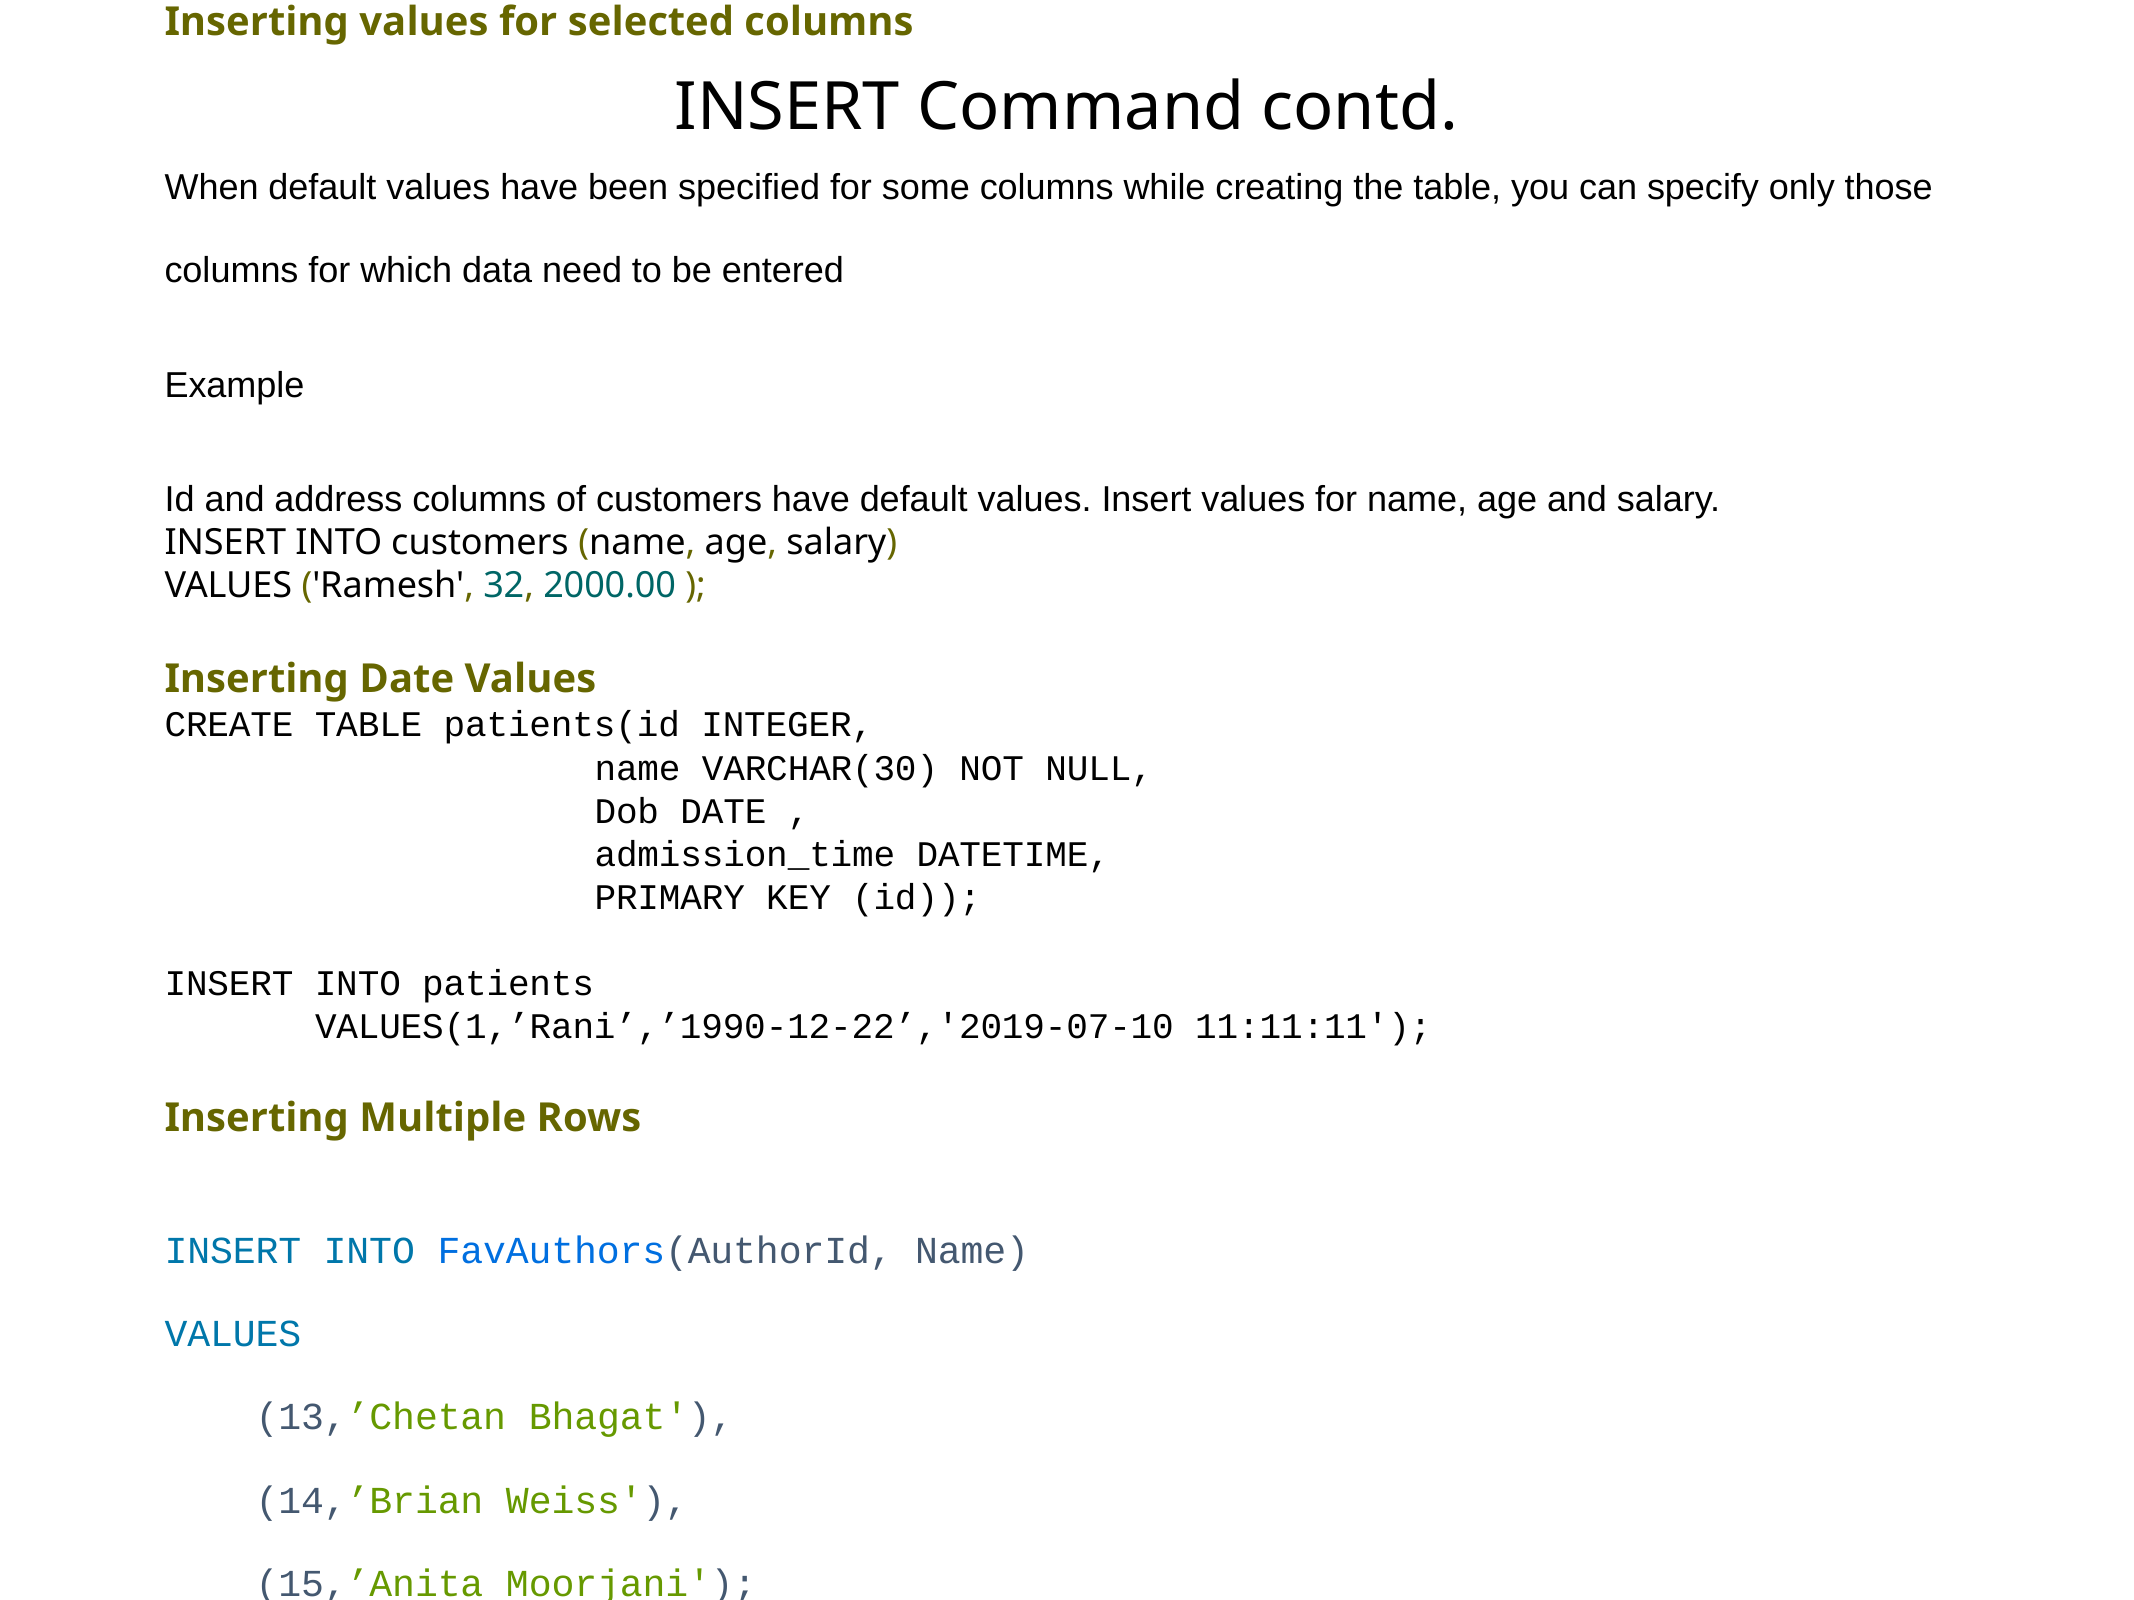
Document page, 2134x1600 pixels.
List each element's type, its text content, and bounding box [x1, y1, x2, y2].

title INSERT Command contd. [155, 41, 1978, 143]
list Inserting values for selected columns When default values have been specified for some columns while creating the table, you can specify only those columns for which data need to be entered Example Id and address columns of customers have default values. Insert values for name, age and salary. INSERT INTO customers (name, age, salary) VALUES ('Ramesh', 32, 2000.00 ); Inserting Date Values CREATE TABLE patients(id INTEGER, name VARCHAR(30) NOT NULL, Dob DATE , admission_time DATETIME, PRIMARY KEY (id)); INSERT INTO patients VALUES(1,’Rani’,’1990-12-22’,'2019-07-10 11:11:11'); Inserting Multiple Rows INSERT INTO FavAuthors(AuthorId, Name) VALUES (13,’Chetan Bhagat'), (14,’Brian Weiss'), (15,’Anita Moorjani'); [155, 143, 1978, 1457]
